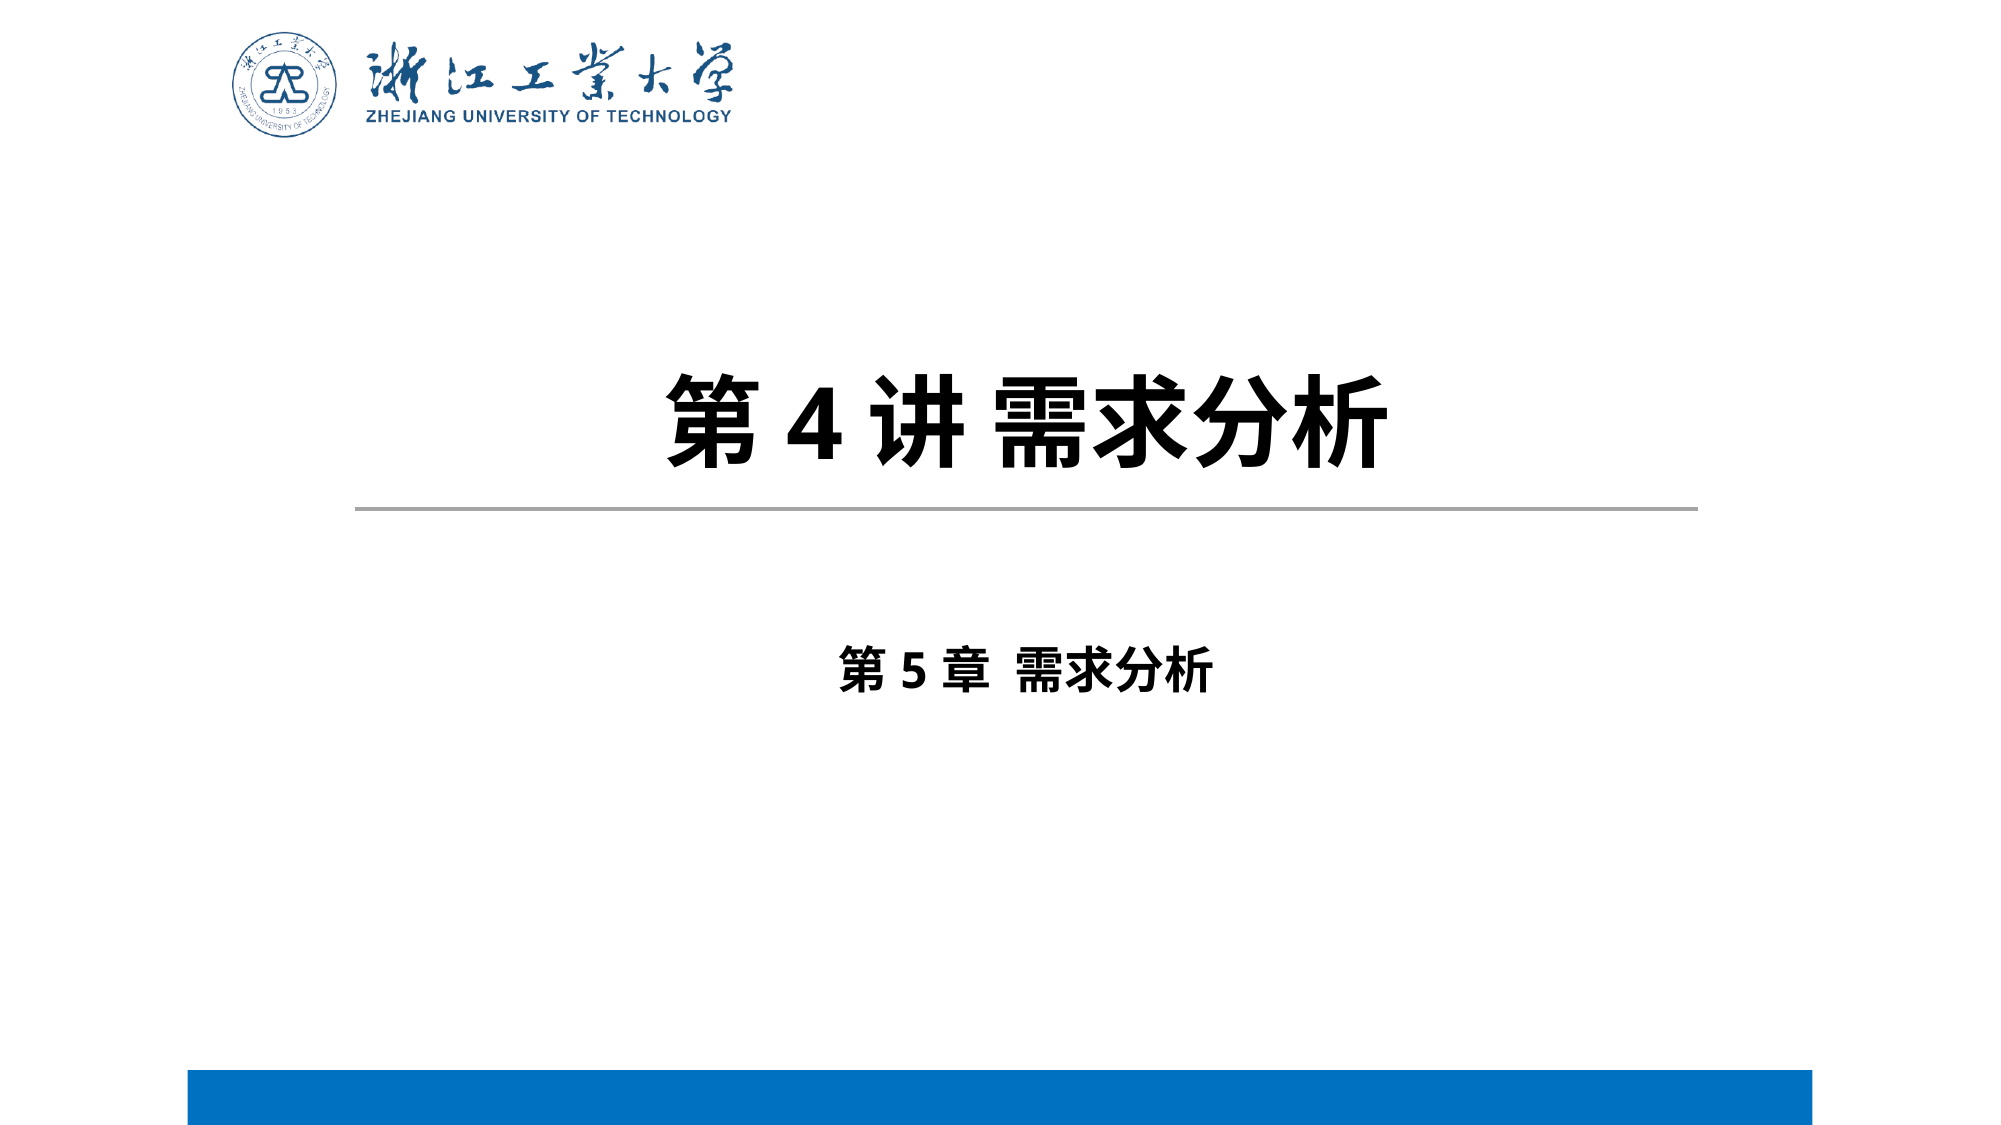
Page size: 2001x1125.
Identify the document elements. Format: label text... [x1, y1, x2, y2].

text_box 第4讲 需求分析 [247, 328, 1806, 512]
picture [205, 2, 756, 160]
text_box [187, 1069, 1813, 1125]
text_box 第5章 需求分析 [614, 630, 1437, 706]
